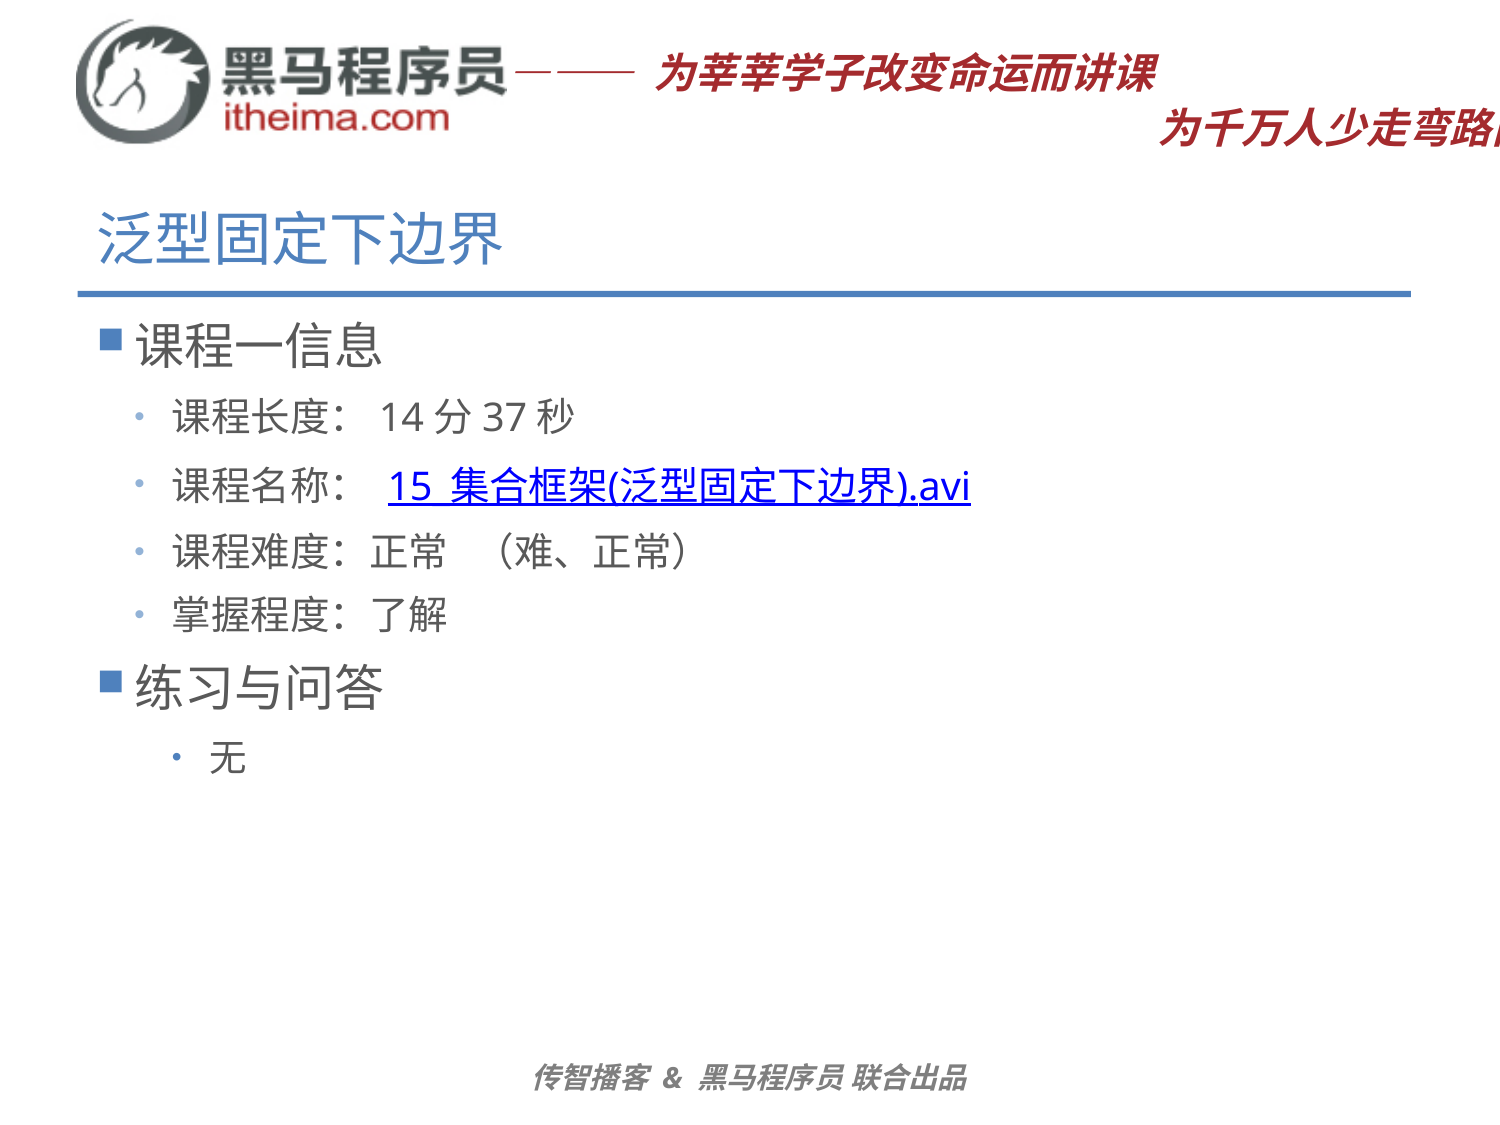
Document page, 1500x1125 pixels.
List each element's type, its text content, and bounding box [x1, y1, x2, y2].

picture [76, 0, 507, 161]
list 课程一信息 课程长度：14分37秒 课程名称： 15_集合框架(泛型固定下边界).avi 课程难度：正常 （难、正常） 掌握程度：了解 练习与问答 无 [81, 313, 1416, 1060]
title 泛型固定下边界 [81, 162, 1416, 280]
